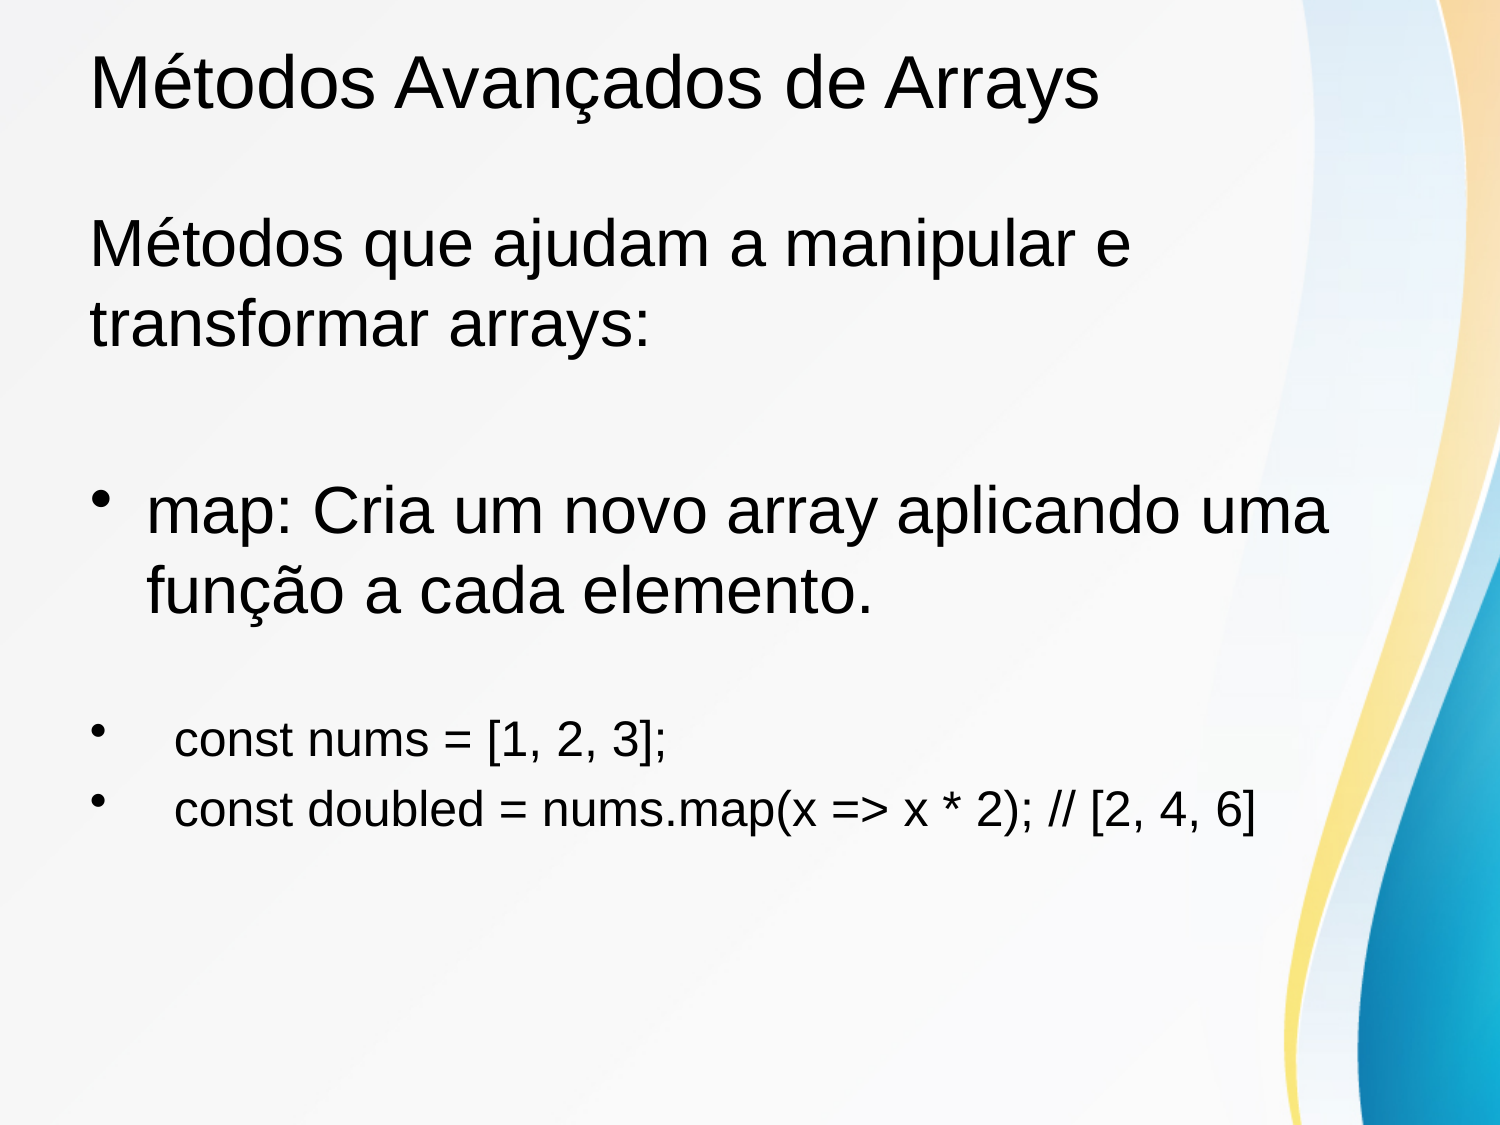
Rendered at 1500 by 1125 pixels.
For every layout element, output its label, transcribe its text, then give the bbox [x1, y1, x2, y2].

list Métodos que ajudam a manipular e transformar arrays: map: Cria um novo array aplicando uma função a cada elemento. const nums = [1, 2, 3]; const doubled = nums.map(x => x * 2); // [2, 4, 6] [74, 192, 1426, 1006]
picture [0, 0, 1500, 1125]
title Métodos Avançados de Arrays [74, 30, 1426, 127]
